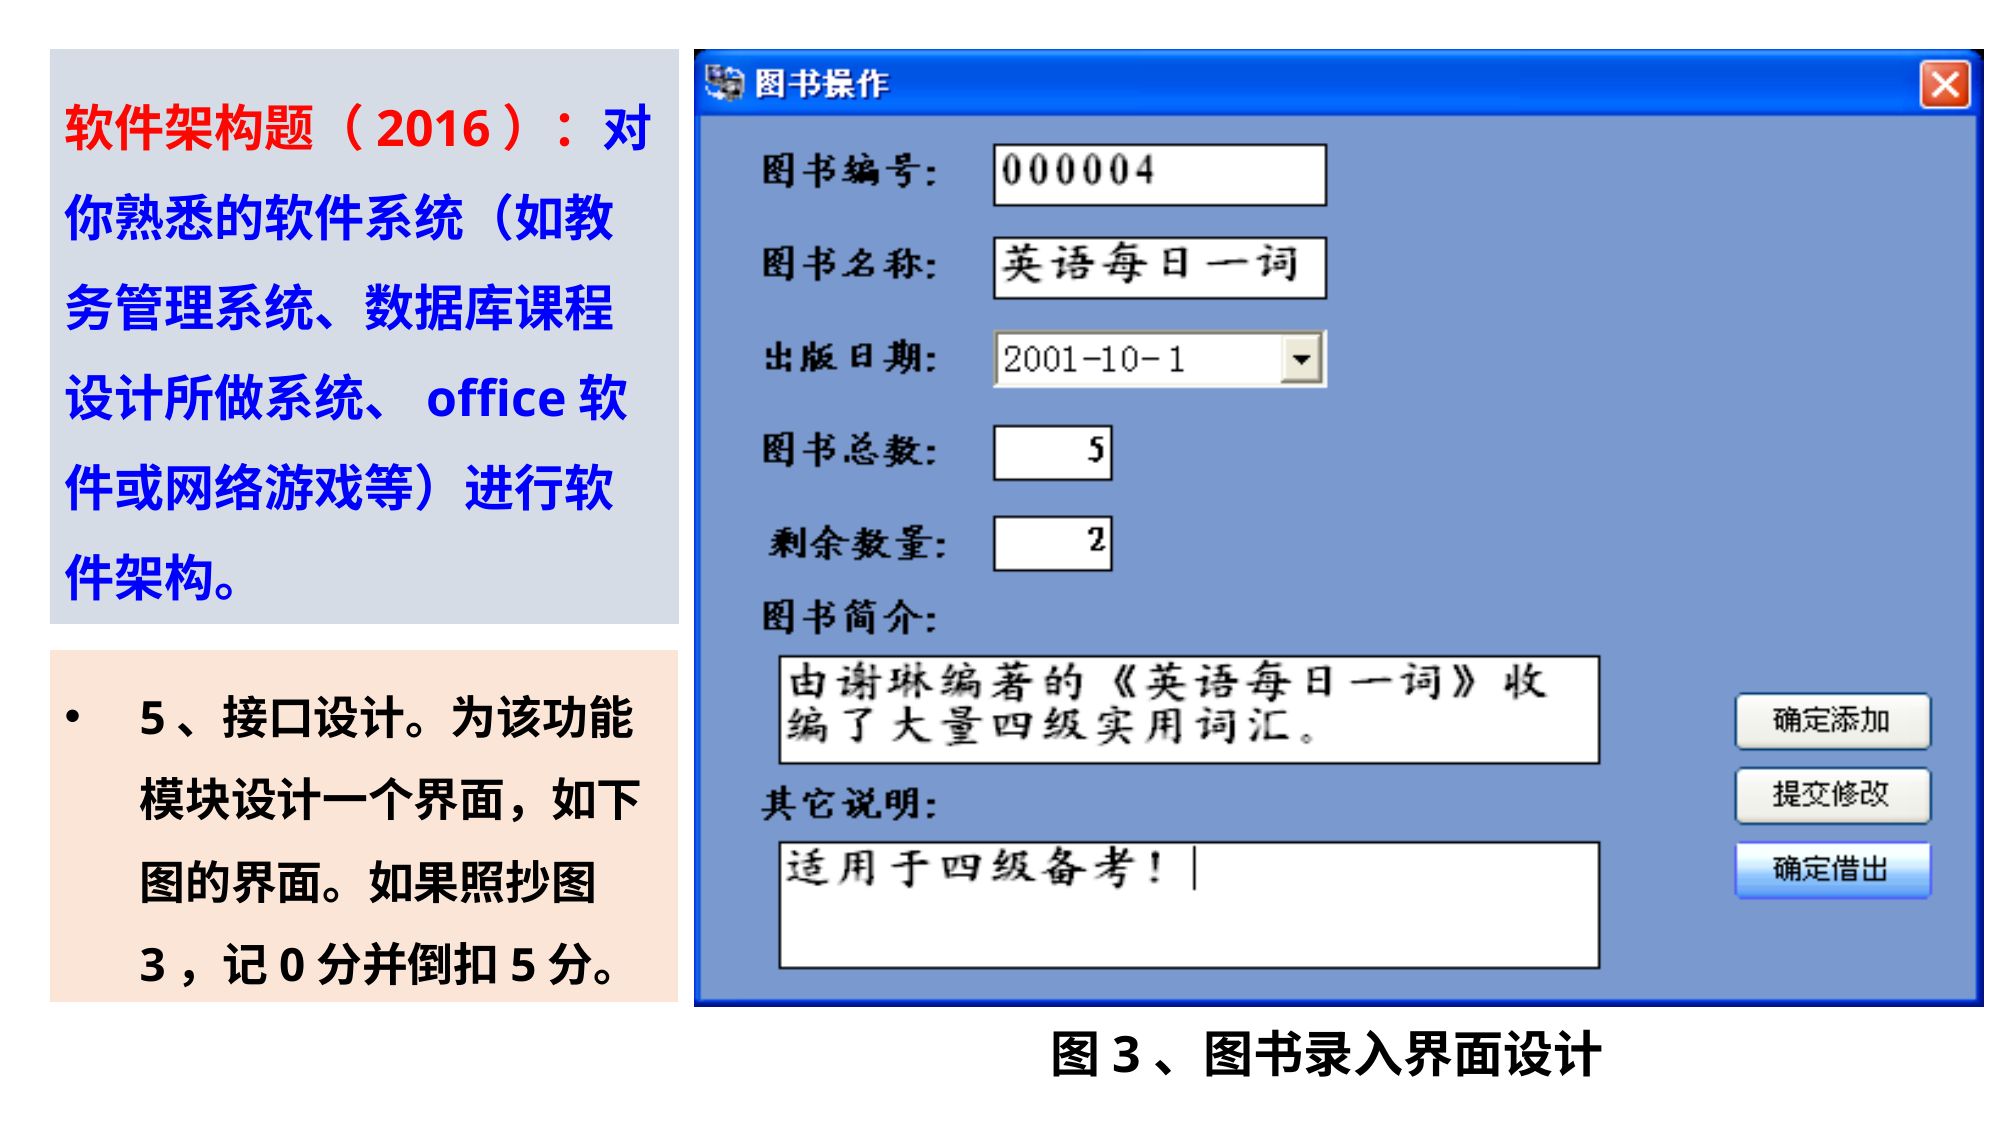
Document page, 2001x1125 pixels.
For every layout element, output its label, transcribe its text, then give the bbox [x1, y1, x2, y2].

text_box 5、接口设计。为该功能模块设计一个界面，如下图的界面。如果照抄图3，记0分并倒扣5分。 [49, 649, 679, 1003]
text_box 图3、图书录入界面设计 [990, 1014, 1663, 1100]
picture [694, 49, 1984, 1007]
title 软件架构题（2016）：对你熟悉的软件系统（如教务管理系统、数据库课程设计所做系统、office软件或网络游戏等）进行软件架构。 [49, 48, 680, 625]
